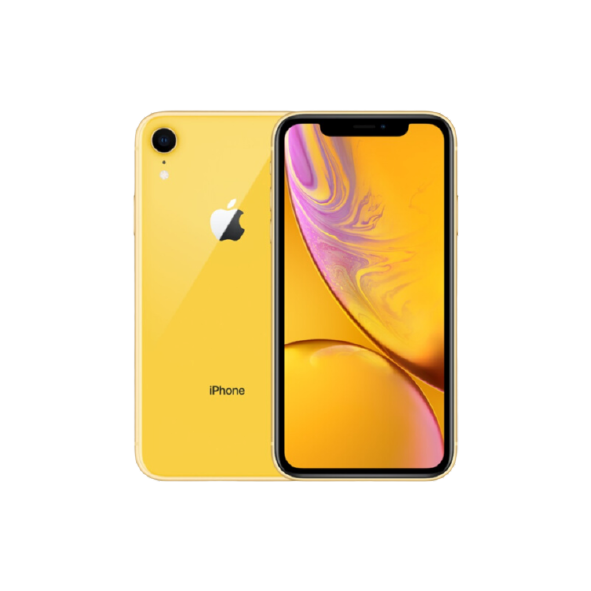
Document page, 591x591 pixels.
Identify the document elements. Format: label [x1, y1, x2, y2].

picture [132, 109, 459, 482]
